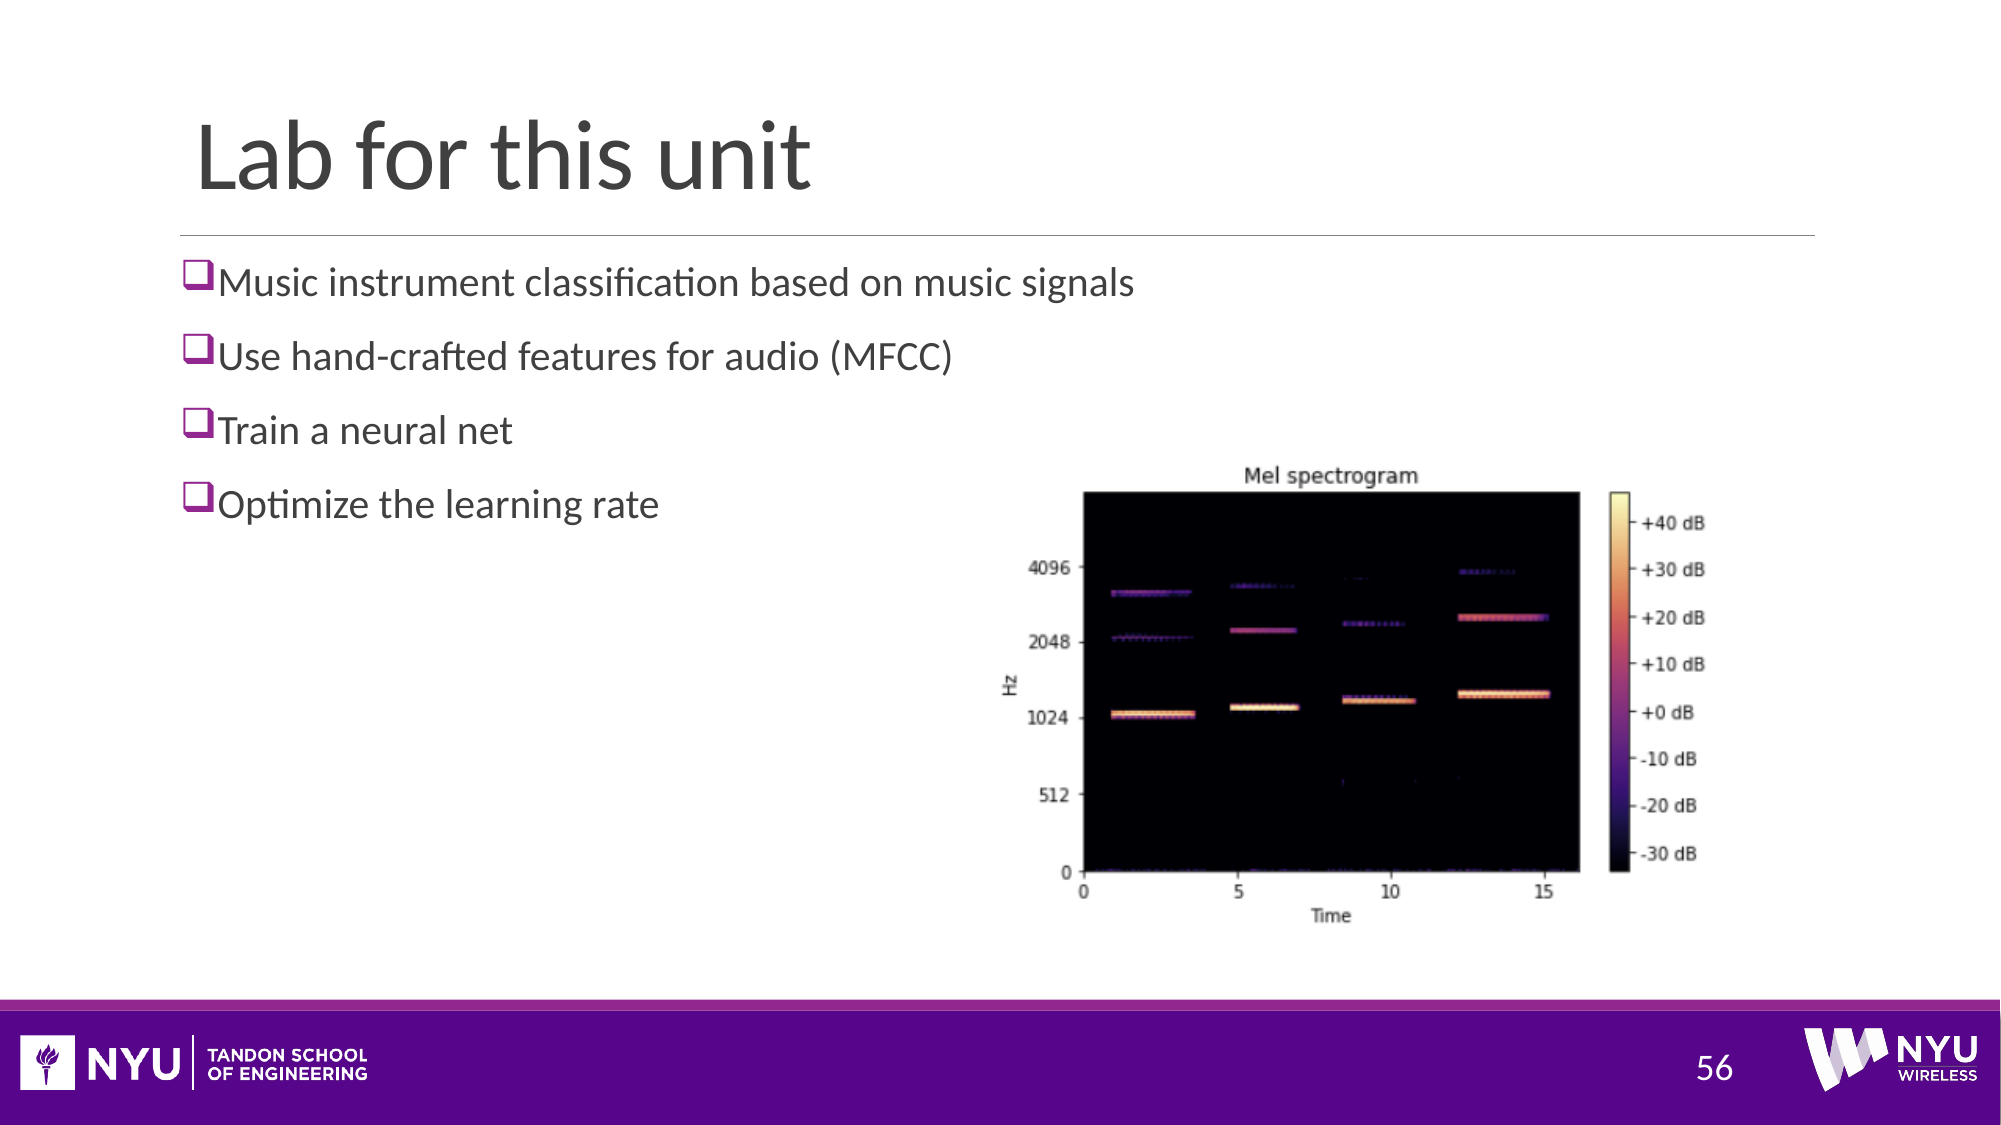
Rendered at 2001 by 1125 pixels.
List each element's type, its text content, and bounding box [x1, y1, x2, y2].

title Lab for this unit [180, 47, 1830, 218]
list Music instrument classification based on music signals Use hand-crafted features for audio (MFCC) Train a neural net Optimize the learning rate [180, 252, 1830, 963]
picture [975, 448, 1734, 964]
slide_number 56 [1533, 1035, 1749, 1096]
